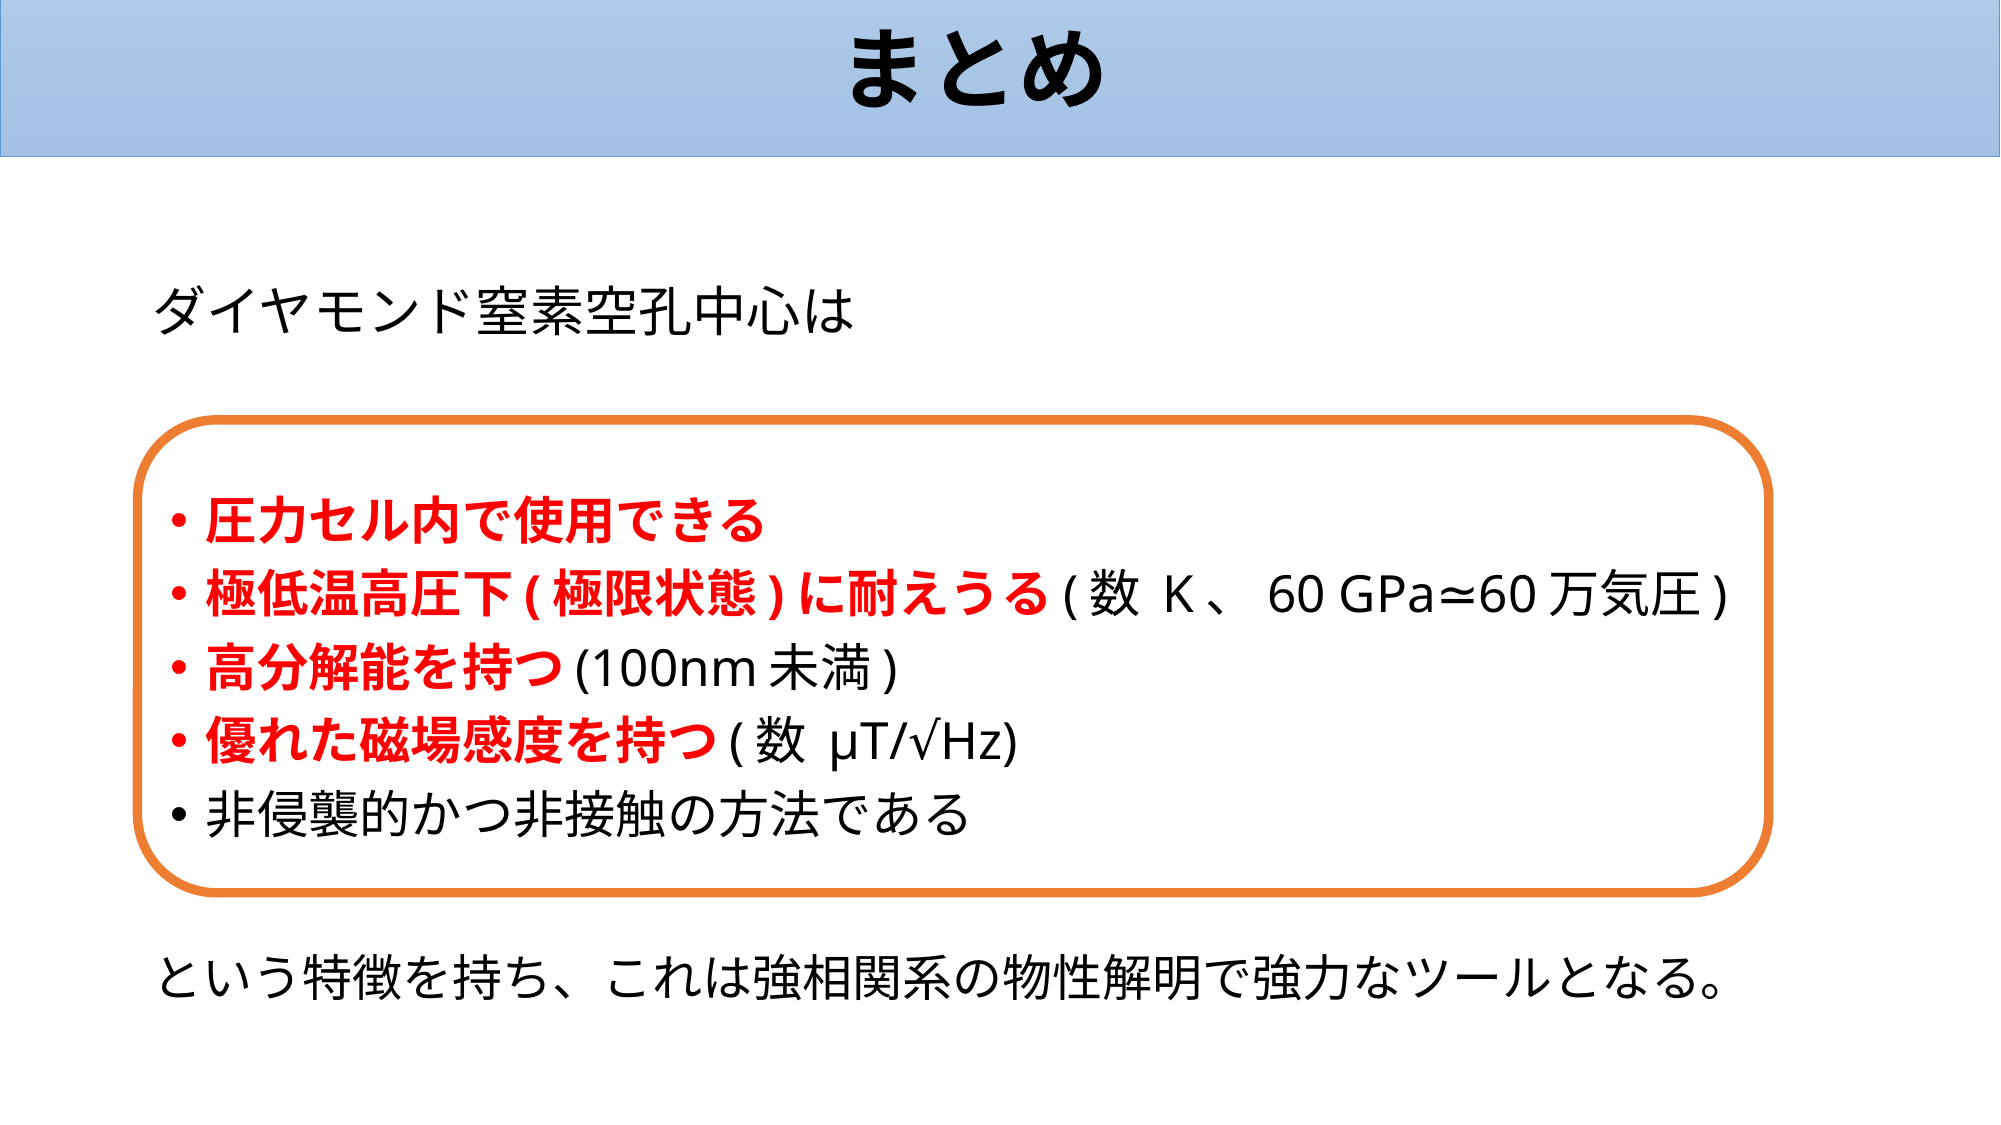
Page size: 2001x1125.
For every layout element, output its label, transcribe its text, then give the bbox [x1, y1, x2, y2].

title まとめ [790, 17, 1158, 130]
text_box ダイヤモンド窒素空孔中心は [137, 270, 884, 396]
text_box [136, 418, 1770, 894]
text_box という特徴を持ち、これは強相関系の物性解明で強力なツールとなる。 [137, 939, 1827, 1060]
list 圧力セル内で使用できる 極低温高圧下(極限状態)に耐えうる(数 K、60 GPa≃60万気圧) 高分解能を持つ(100nm未満) 優れた磁場感度を持つ(数 μT/√Hz) 非侵襲的かつ非接触の方法である [155, 407, 1881, 855]
text_box [0, 0, 2000, 157]
